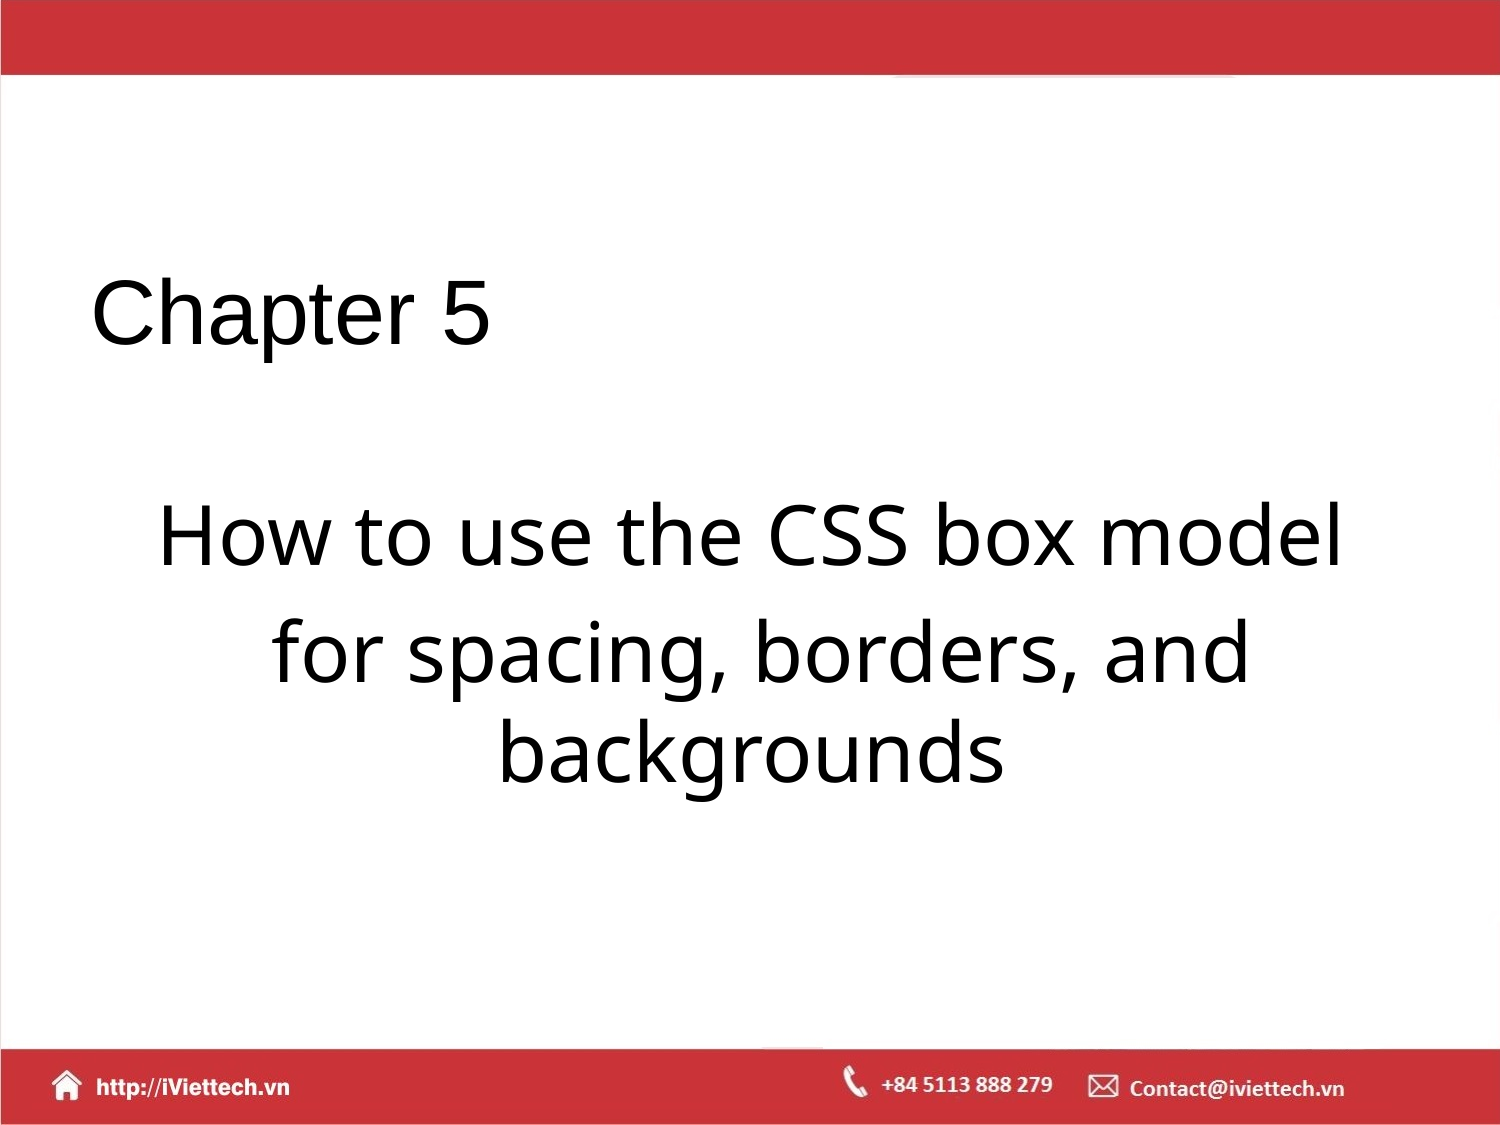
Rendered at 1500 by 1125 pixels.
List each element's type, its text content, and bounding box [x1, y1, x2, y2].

title Chapter 5 [74, 187, 1351, 429]
picture [0, 0, 1500, 1125]
subtitle How to use the CSS box model for spacing, borders, and backgrounds [62, 474, 1463, 763]
